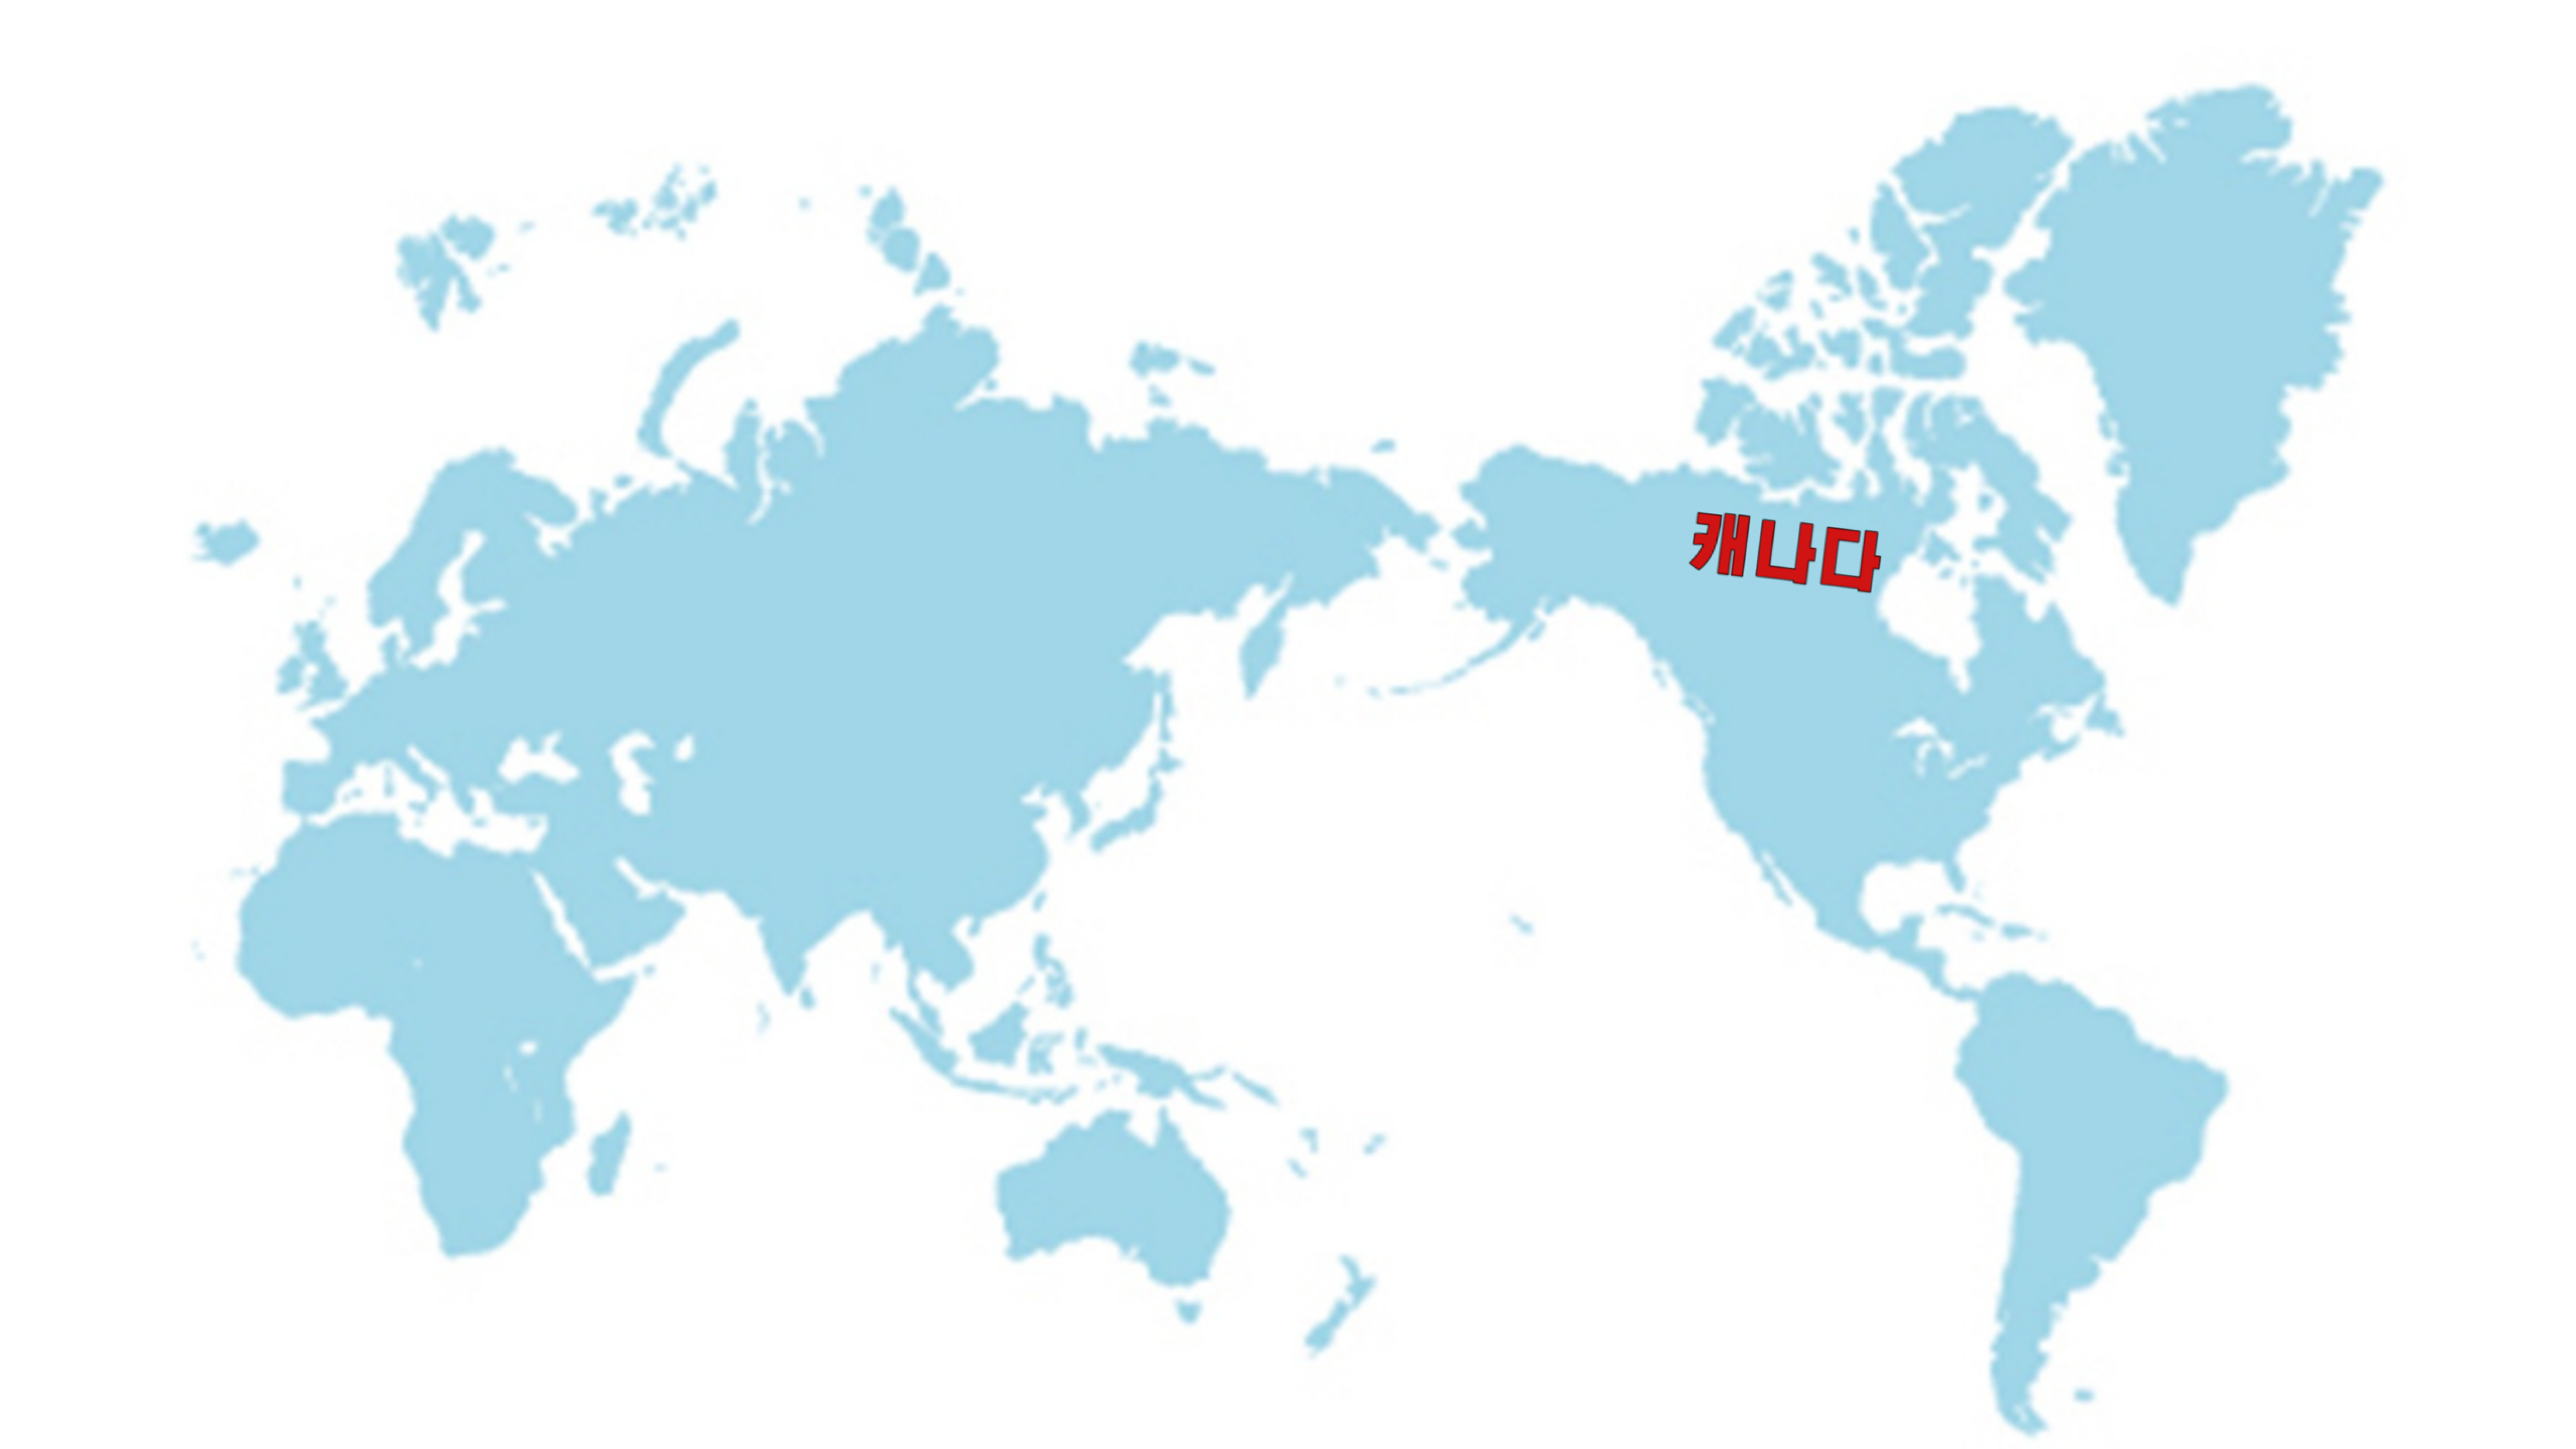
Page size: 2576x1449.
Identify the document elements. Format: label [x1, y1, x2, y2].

picture [1549, 477, 1958, 657]
text_box [0, 0, 2574, 1449]
